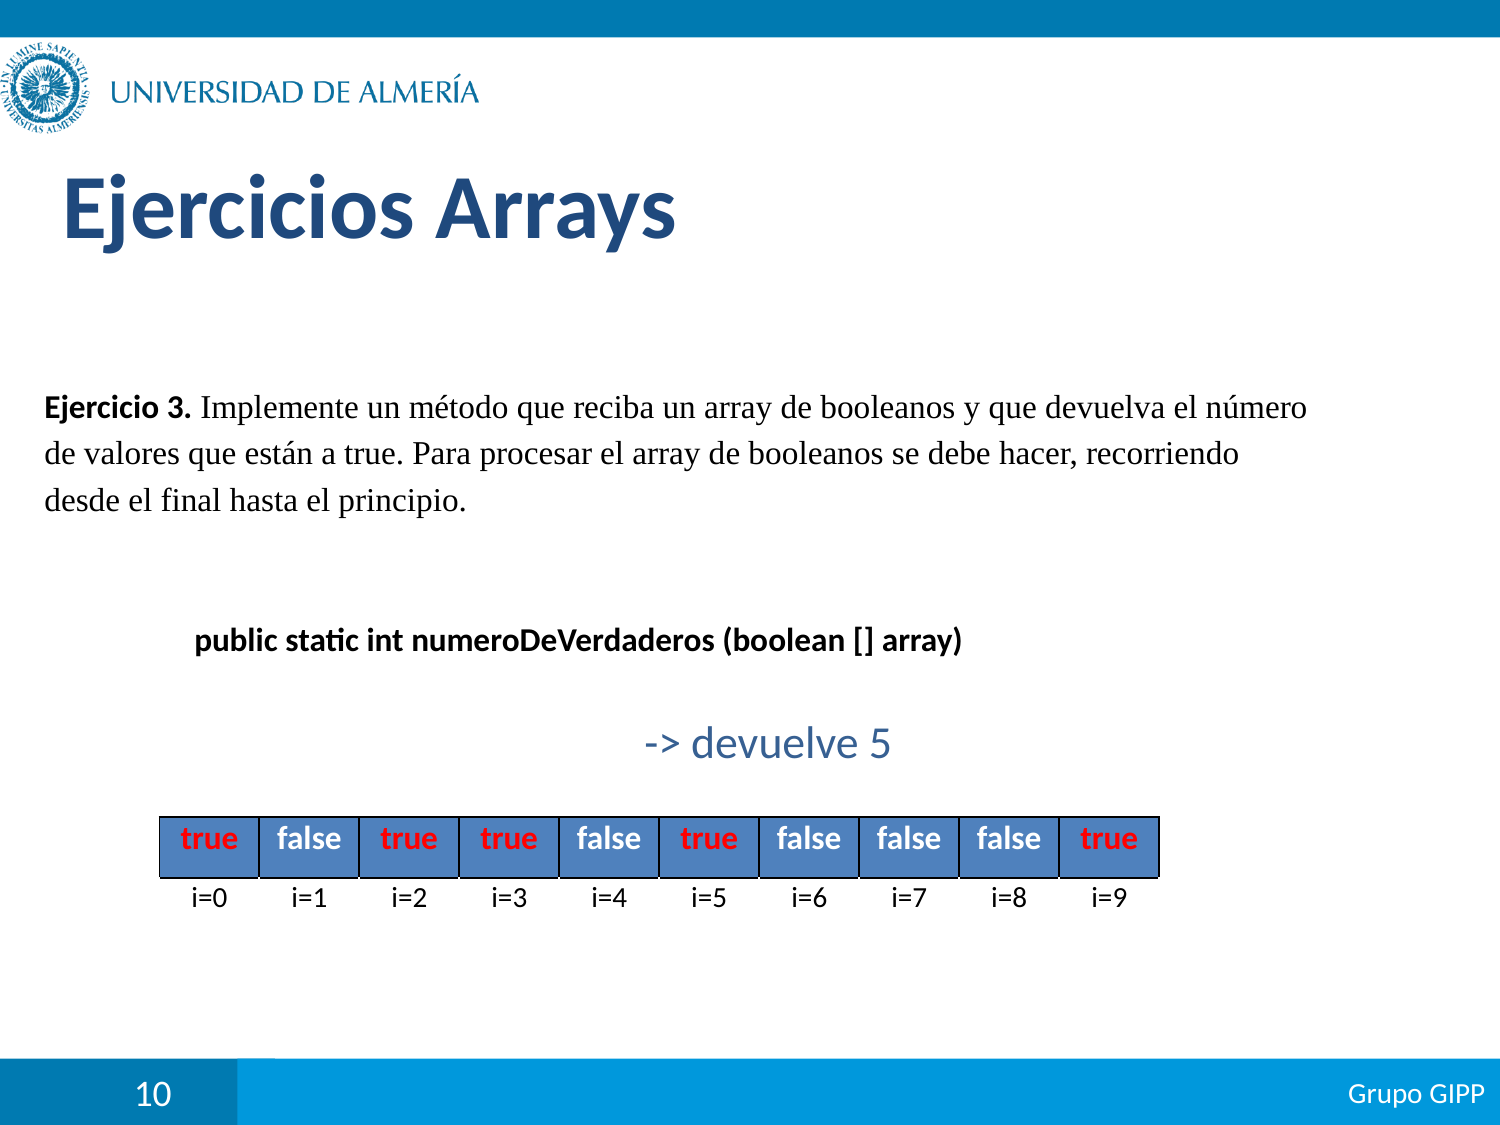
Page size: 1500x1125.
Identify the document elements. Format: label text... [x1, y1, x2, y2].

table_header true [660, 818, 758, 877]
table_cell i=9 [1060, 879, 1158, 938]
table_cell i=0 [160, 879, 258, 938]
text_box Grupo GIPP [237, 1058, 1500, 1125]
table_header false [960, 818, 1058, 877]
table_header true [360, 818, 458, 877]
table_cell i=6 [760, 879, 858, 938]
table_cell i=7 [860, 879, 958, 938]
table_cell i=1 [260, 879, 358, 938]
table_header false [760, 818, 858, 877]
table_header false [860, 818, 958, 877]
text_box [0, 0, 1500, 38]
subtitle Ejercicio 3. Implemente un método que reciba un array de booleanos y que devuelva el número de valores que están a true. Para procesar el array de booleanos se debe hacer, recorriendo desde el final hasta el principio. public static int numeroDeVerdaderos (boolean [] array) -> devuelve 5 [29, 290, 1447, 1035]
text_box Ejercicios Arrays [47, 101, 1500, 303]
table_cell i=2 [360, 879, 458, 938]
table_cell i=8 [960, 879, 1058, 938]
table_header true [460, 818, 558, 877]
text_box 10 [0, 1058, 237, 1125]
table_header true [160, 818, 258, 877]
table_cell i=5 [660, 879, 758, 938]
table_cell i=4 [560, 879, 658, 938]
table_cell i=3 [460, 879, 558, 938]
table_header true [1060, 818, 1158, 877]
table_header false [560, 818, 658, 877]
table_header false [260, 818, 358, 877]
picture [0, 42, 479, 134]
